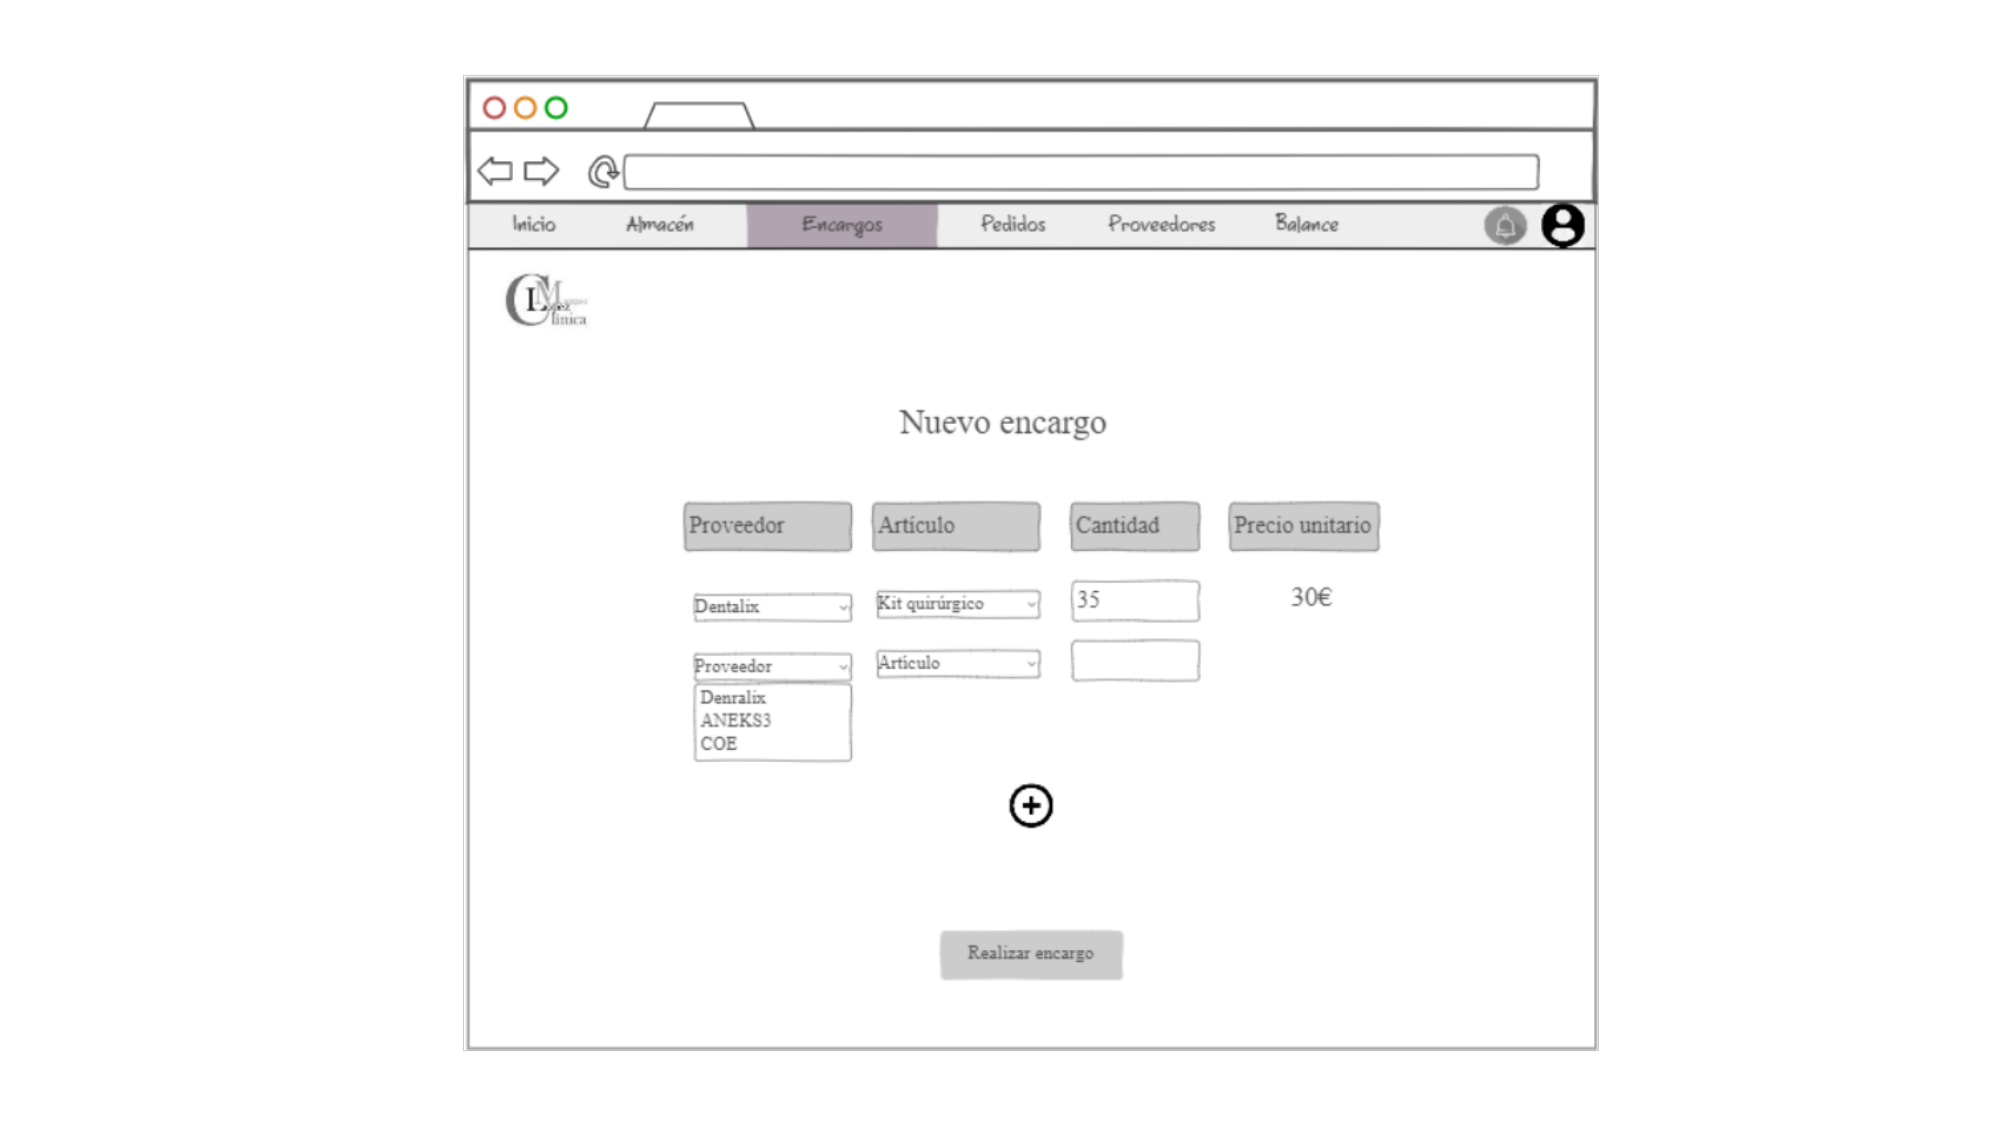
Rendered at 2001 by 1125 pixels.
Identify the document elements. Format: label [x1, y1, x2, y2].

picture [456, 66, 1605, 1059]
